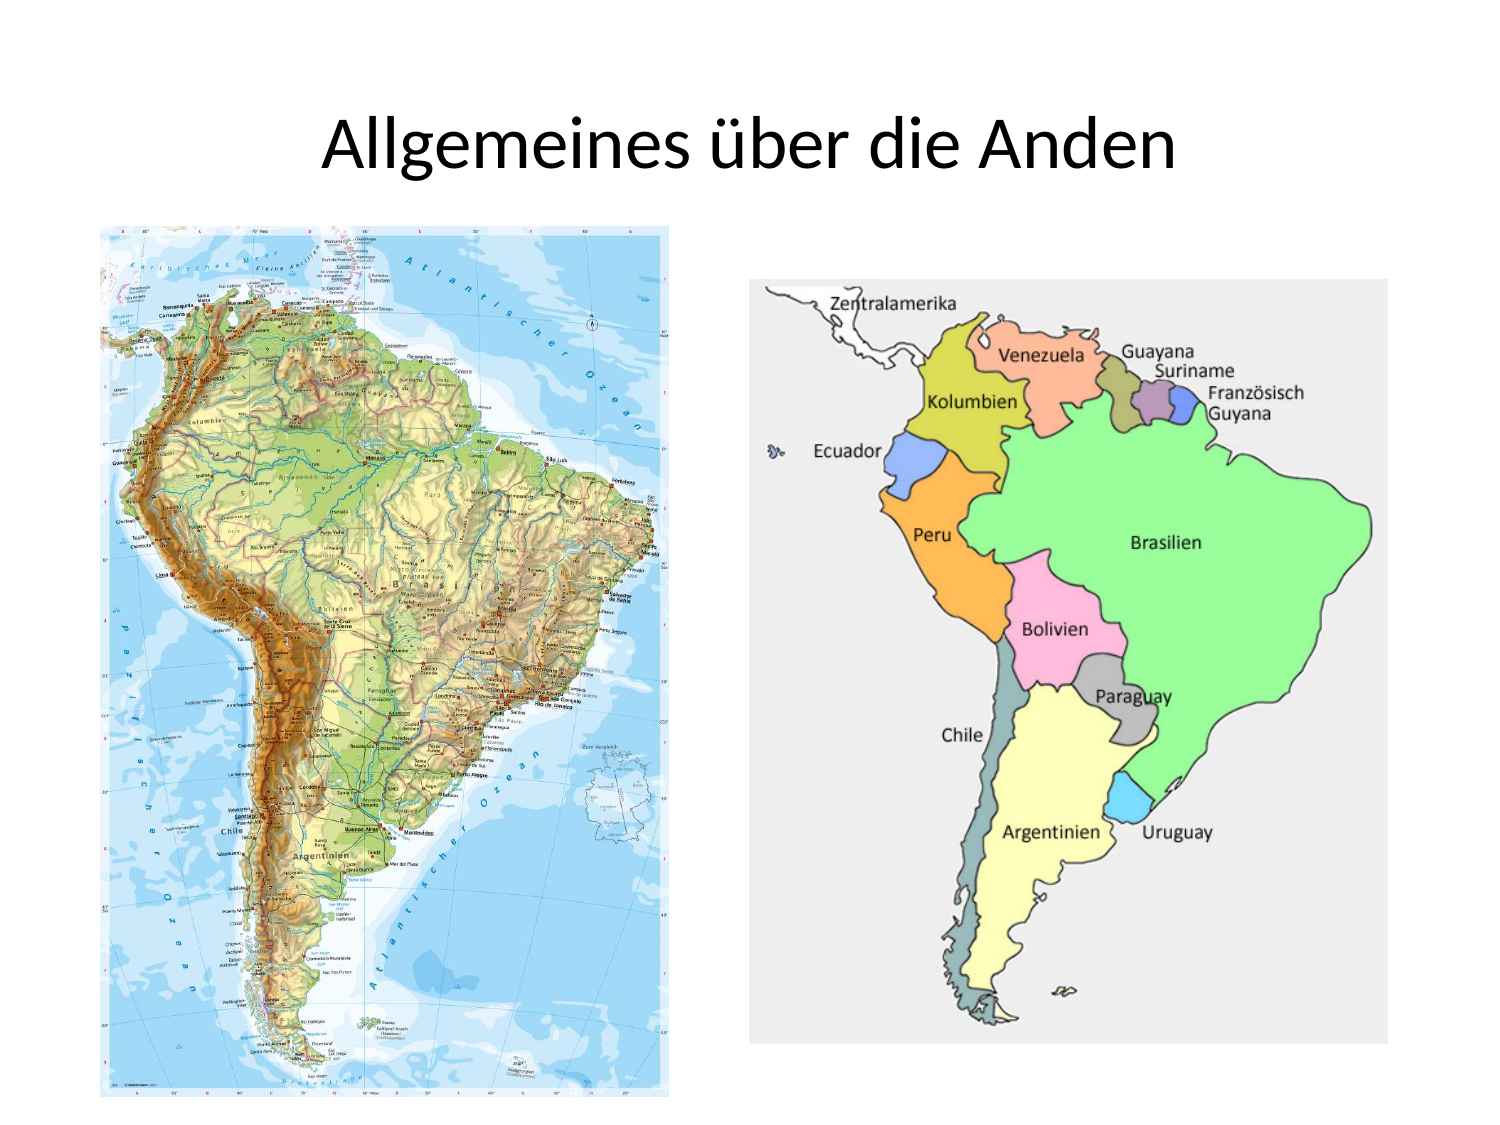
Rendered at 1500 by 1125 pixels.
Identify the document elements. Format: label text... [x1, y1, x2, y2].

picture [100, 226, 669, 1098]
title Allgemeines über die Anden [75, 45, 1425, 233]
picture [749, 279, 1388, 1044]
